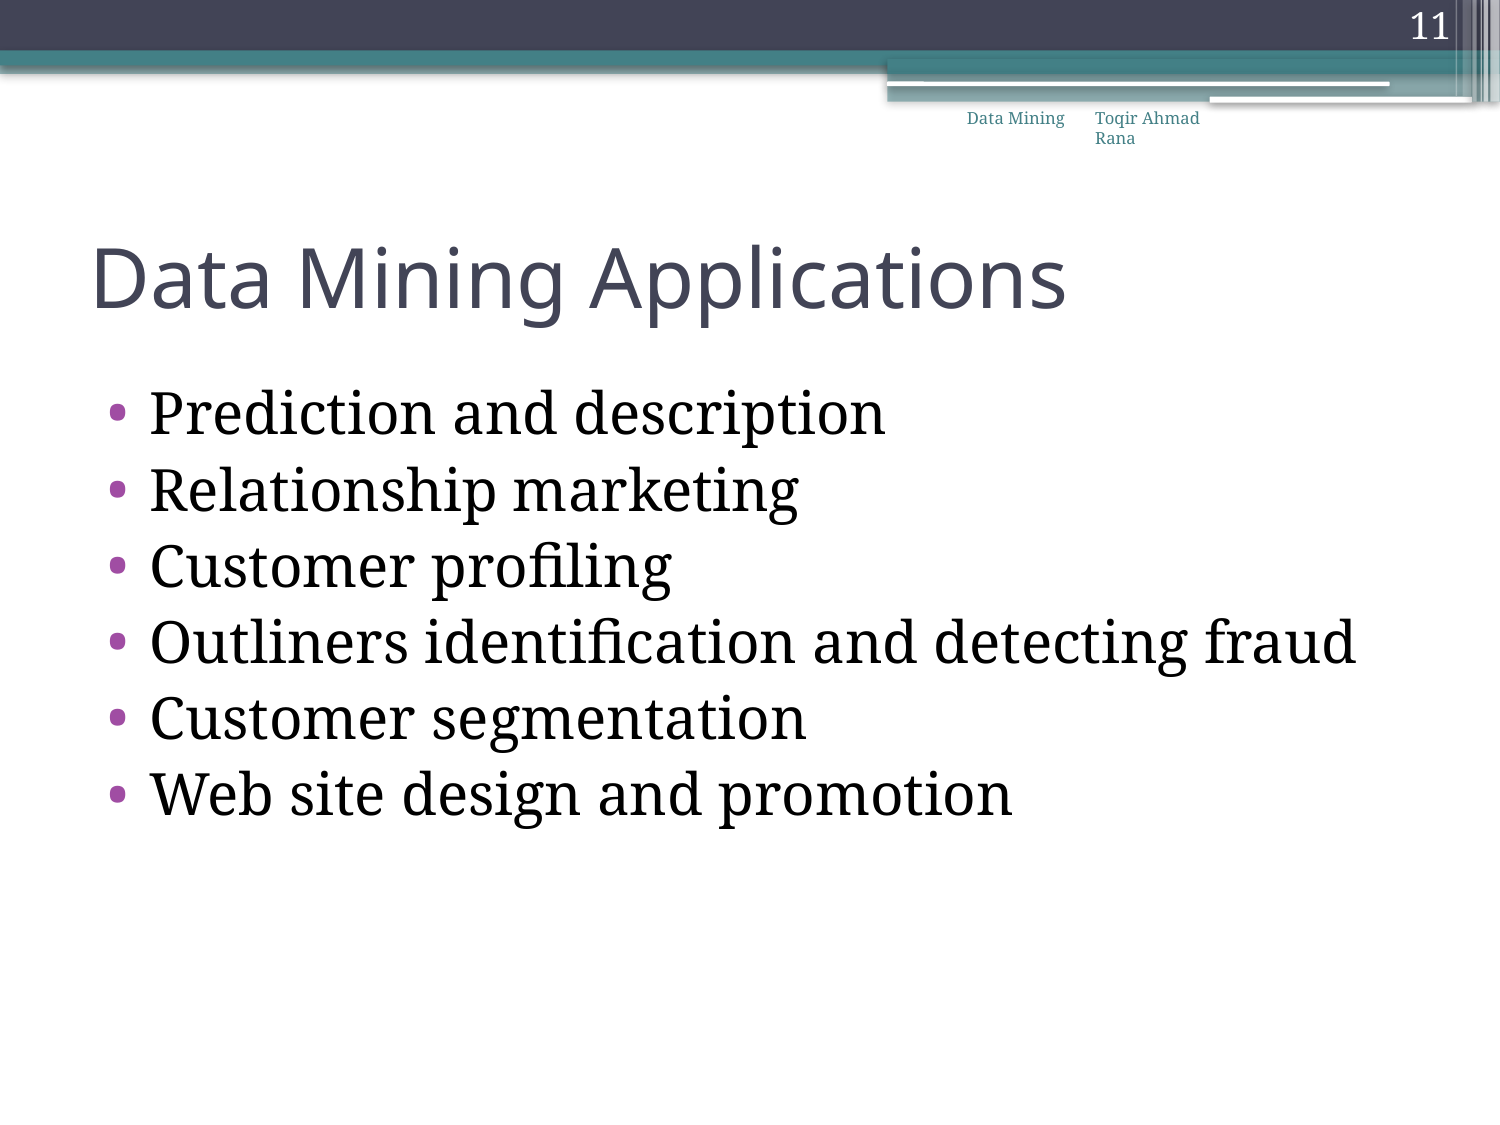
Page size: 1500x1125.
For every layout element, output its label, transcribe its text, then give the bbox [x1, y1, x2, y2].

slide_number Toqir Ahmad Rana [1080, 100, 1238, 176]
title Data Mining Applications [75, 187, 1425, 363]
footer Data Mining [862, 100, 1080, 176]
list Prediction and description Relationship marketing Customer profiling Outliners identification and detecting fraud Customer segmentation Web site design and promotion [75, 368, 1425, 1079]
slide_number 11 [1341, 0, 1466, 61]
